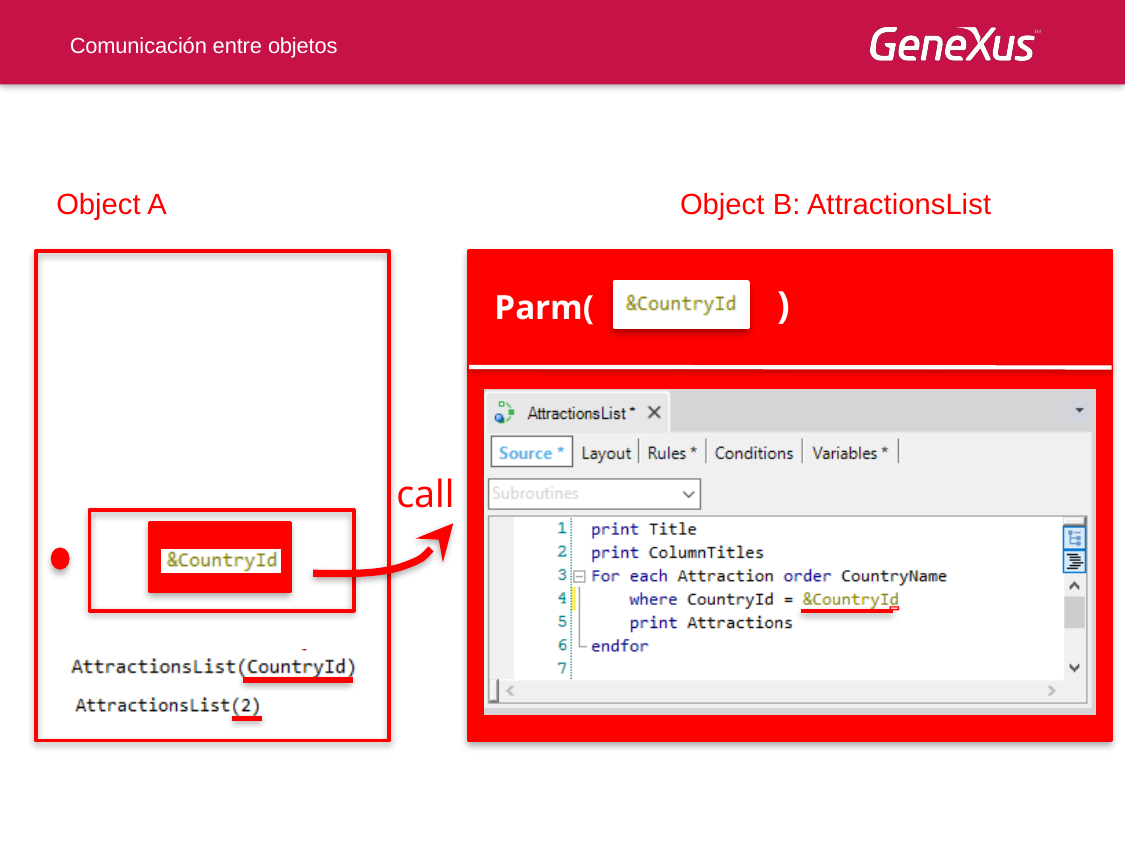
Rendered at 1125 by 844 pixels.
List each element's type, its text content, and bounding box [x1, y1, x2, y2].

text_box [51, 548, 69, 569]
list Comunicación entre objetos [54, 24, 624, 70]
text_box Object A [41, 178, 183, 228]
picture [620, 292, 740, 317]
text_box Object B: AttractionsList [665, 178, 1007, 228]
picture [70, 693, 266, 721]
picture [64, 649, 362, 683]
text_box [89, 509, 354, 612]
picture [484, 389, 1096, 715]
text_box Parm( [479, 278, 610, 334]
picture [161, 549, 281, 573]
text_box [468, 250, 1112, 364]
text_box [313, 523, 454, 575]
text_box [35, 250, 390, 741]
text_box [468, 376, 1112, 741]
text_box [614, 281, 749, 328]
text_box ) [762, 273, 805, 334]
text_box call [381, 462, 470, 523]
